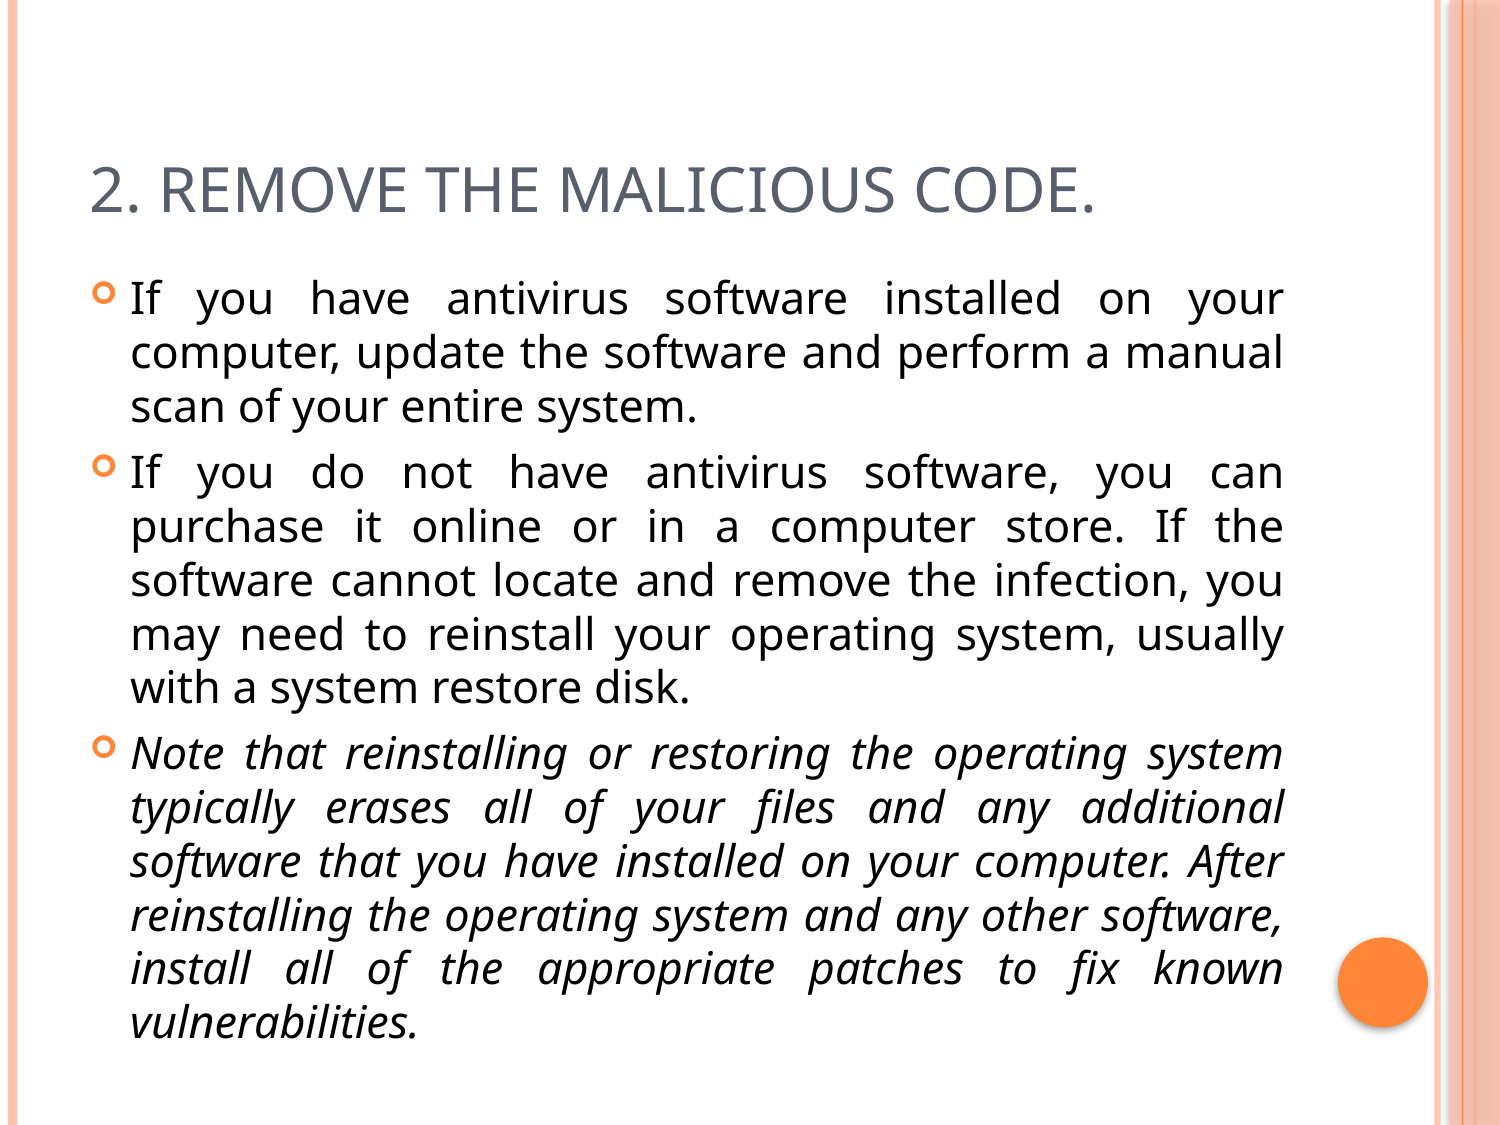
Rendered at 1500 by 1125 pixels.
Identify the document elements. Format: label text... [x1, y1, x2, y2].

list If you have antivirus software installed on your computer, update the software and perform a manual scan of your entire system. If you do not have antivirus software, you can purchase it online or in a computer store. If the software cannot locate and remove the infection, you may need to reinstall your operating system, usually with a system restore disk. Note that reinstalling or restoring the operating system typically erases all of your files and any additional software that you have installed on your computer. After reinstalling the operating system and any other software, install all of the appropriate patches to fix known vulnerabilities. [75, 262, 1300, 1062]
title 2. Remove the malicious code. [75, 45, 1300, 233]
